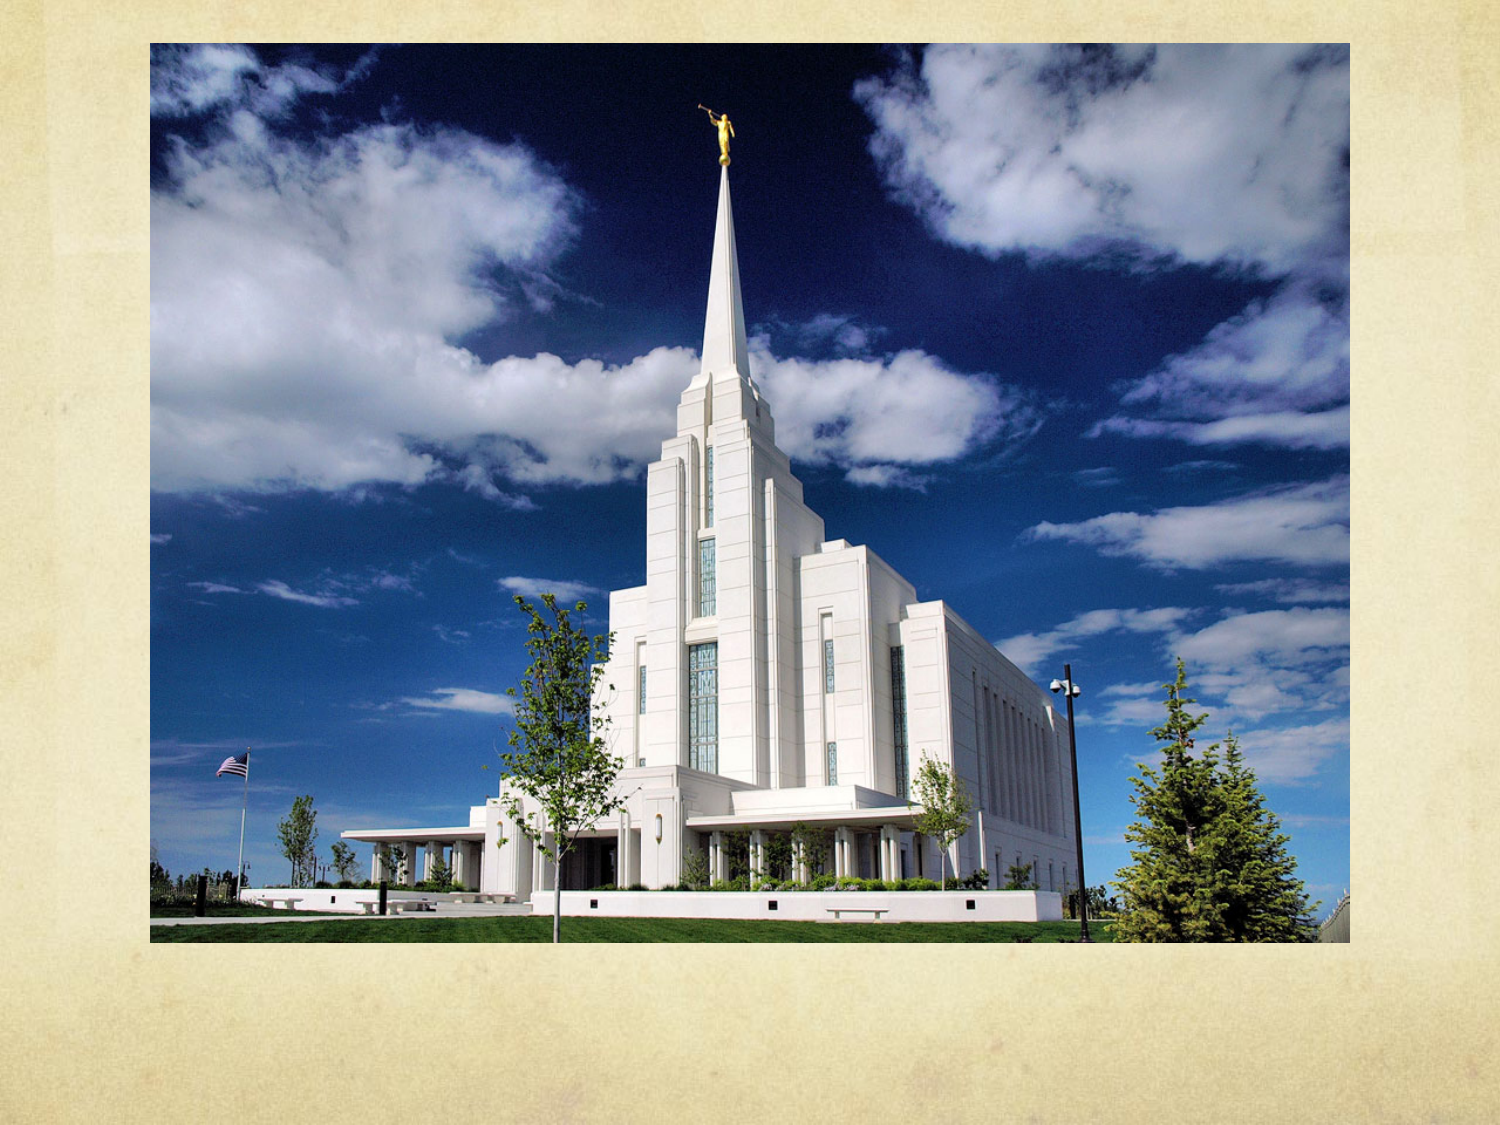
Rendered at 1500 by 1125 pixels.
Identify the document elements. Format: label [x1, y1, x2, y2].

list [149, 35, 1351, 951]
picture [0, 0, 1500, 1125]
